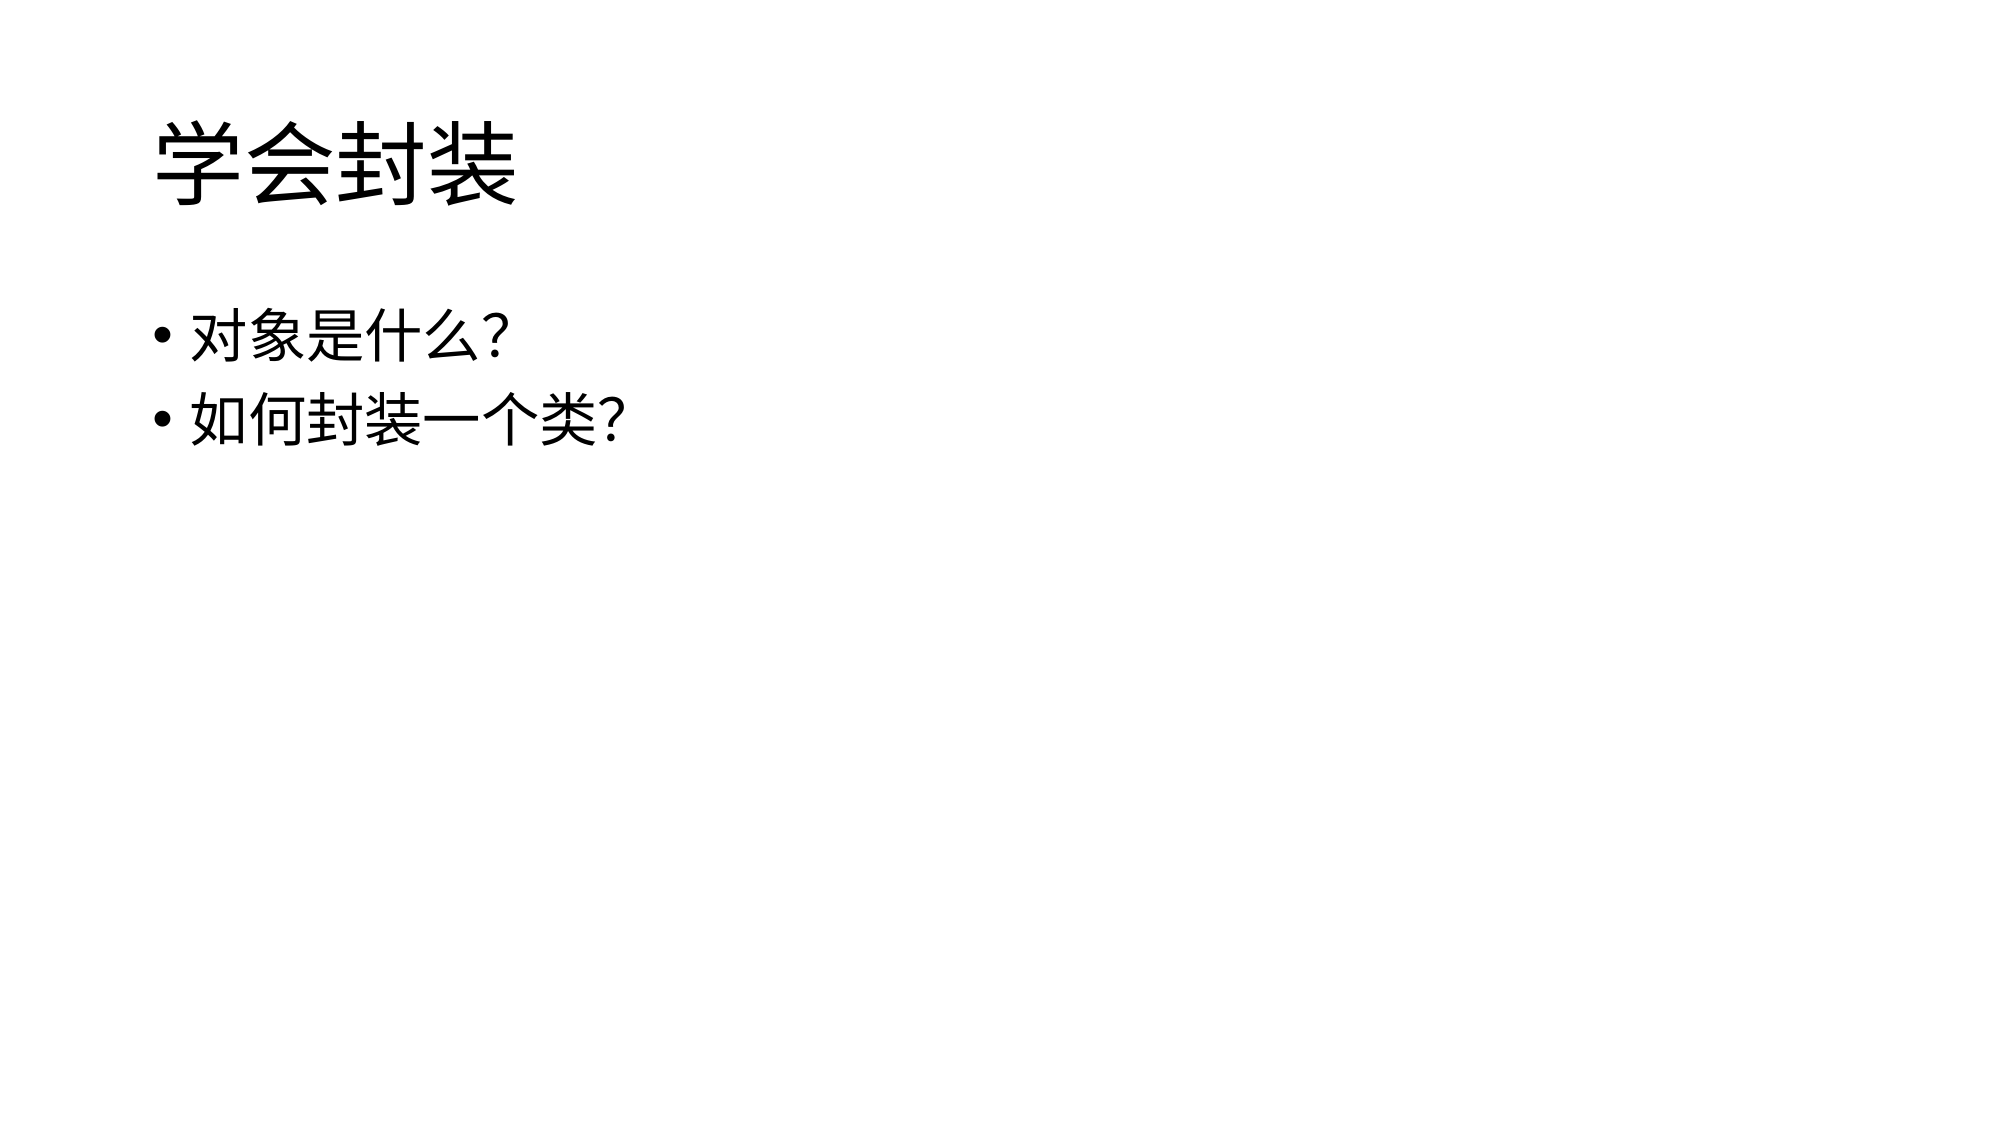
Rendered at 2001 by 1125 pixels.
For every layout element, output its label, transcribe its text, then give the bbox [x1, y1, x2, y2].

list 对象是什么？ 如何封装一个类？ [137, 299, 1863, 1014]
title 学会封装 [137, 59, 1863, 278]
